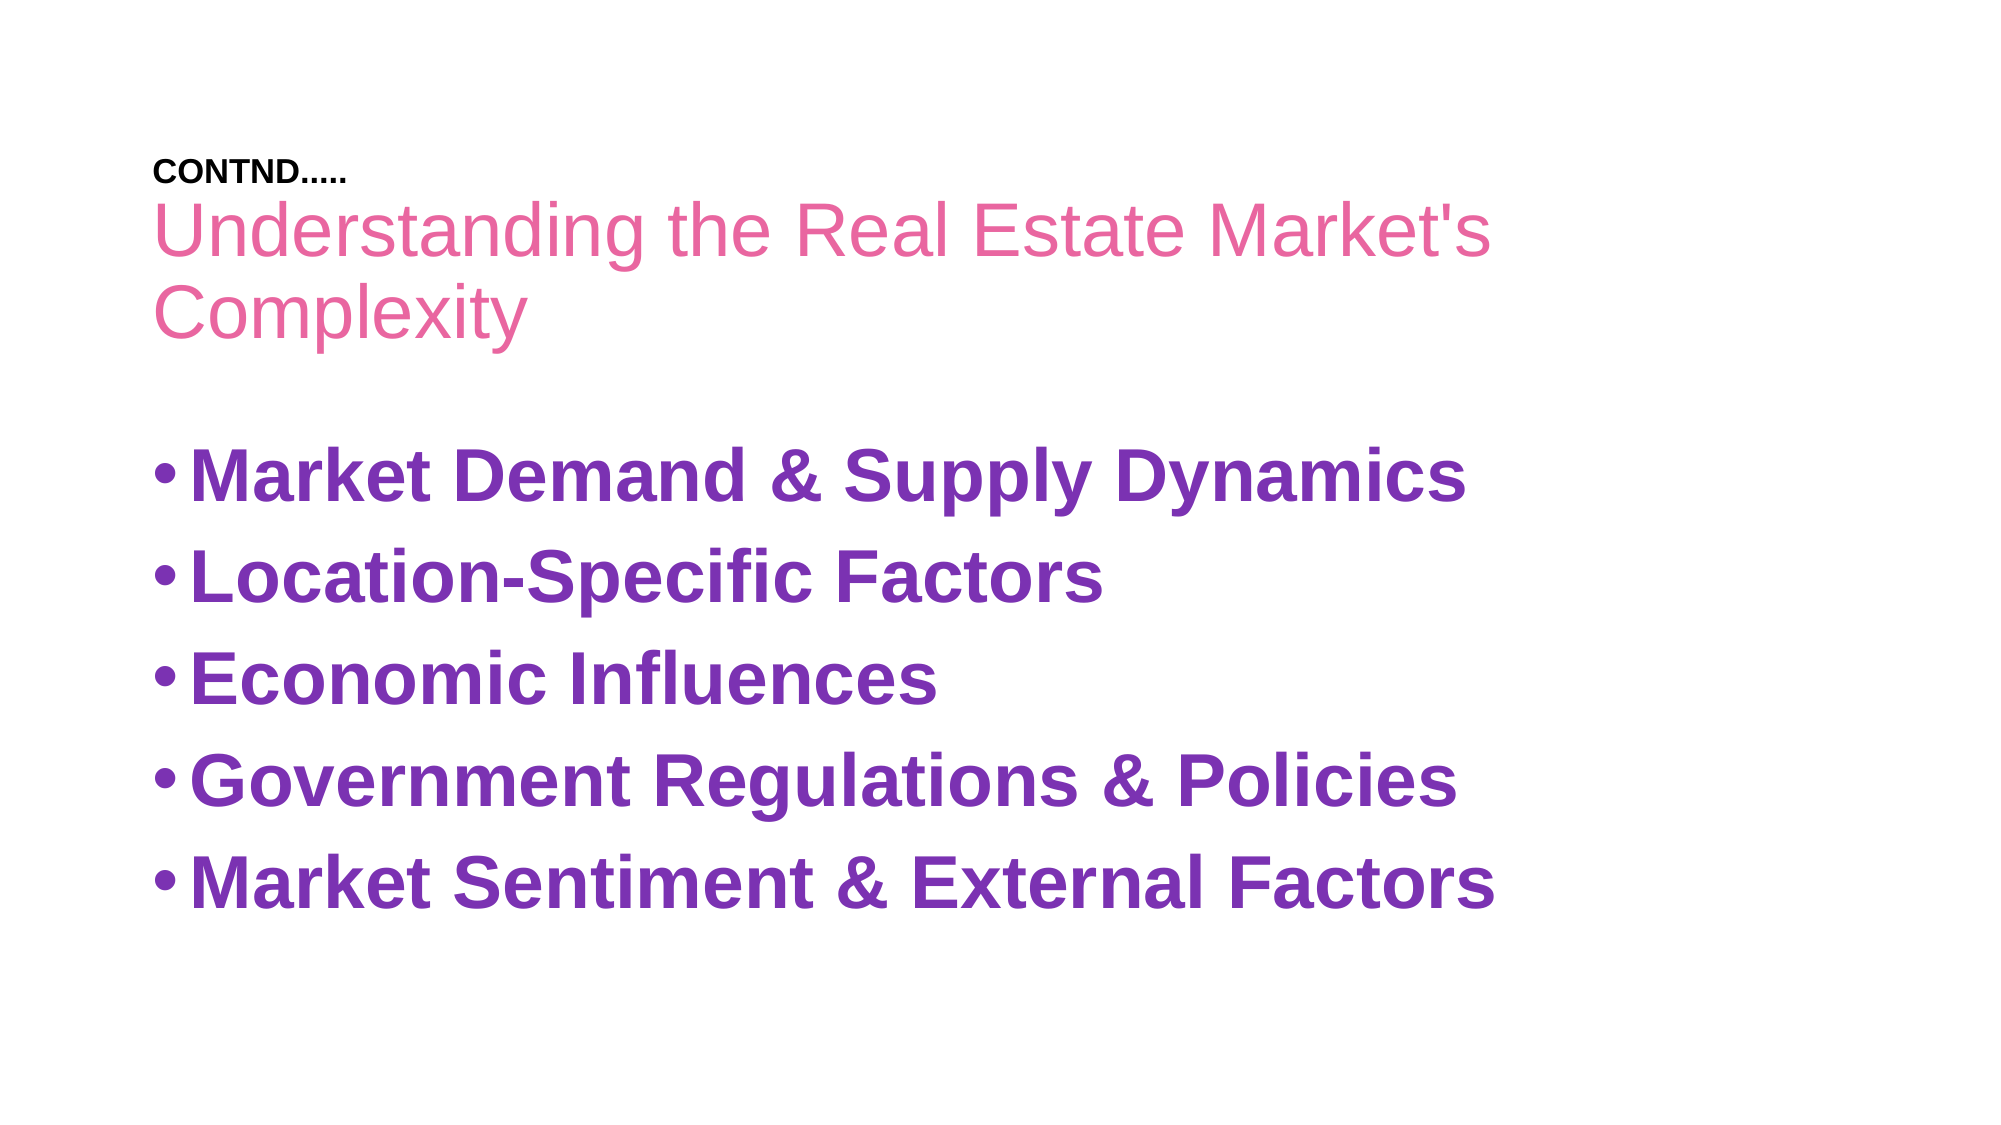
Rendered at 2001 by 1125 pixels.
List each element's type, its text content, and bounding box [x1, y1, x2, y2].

title CONTND..... Understanding the Real Estate Market's Complexity [137, 145, 1863, 363]
list Market Demand & Supply Dynamics Location-Specific Factors Economic Influences Government Regulations & Policies Market Sentiment & External Factors [137, 428, 1863, 1125]
